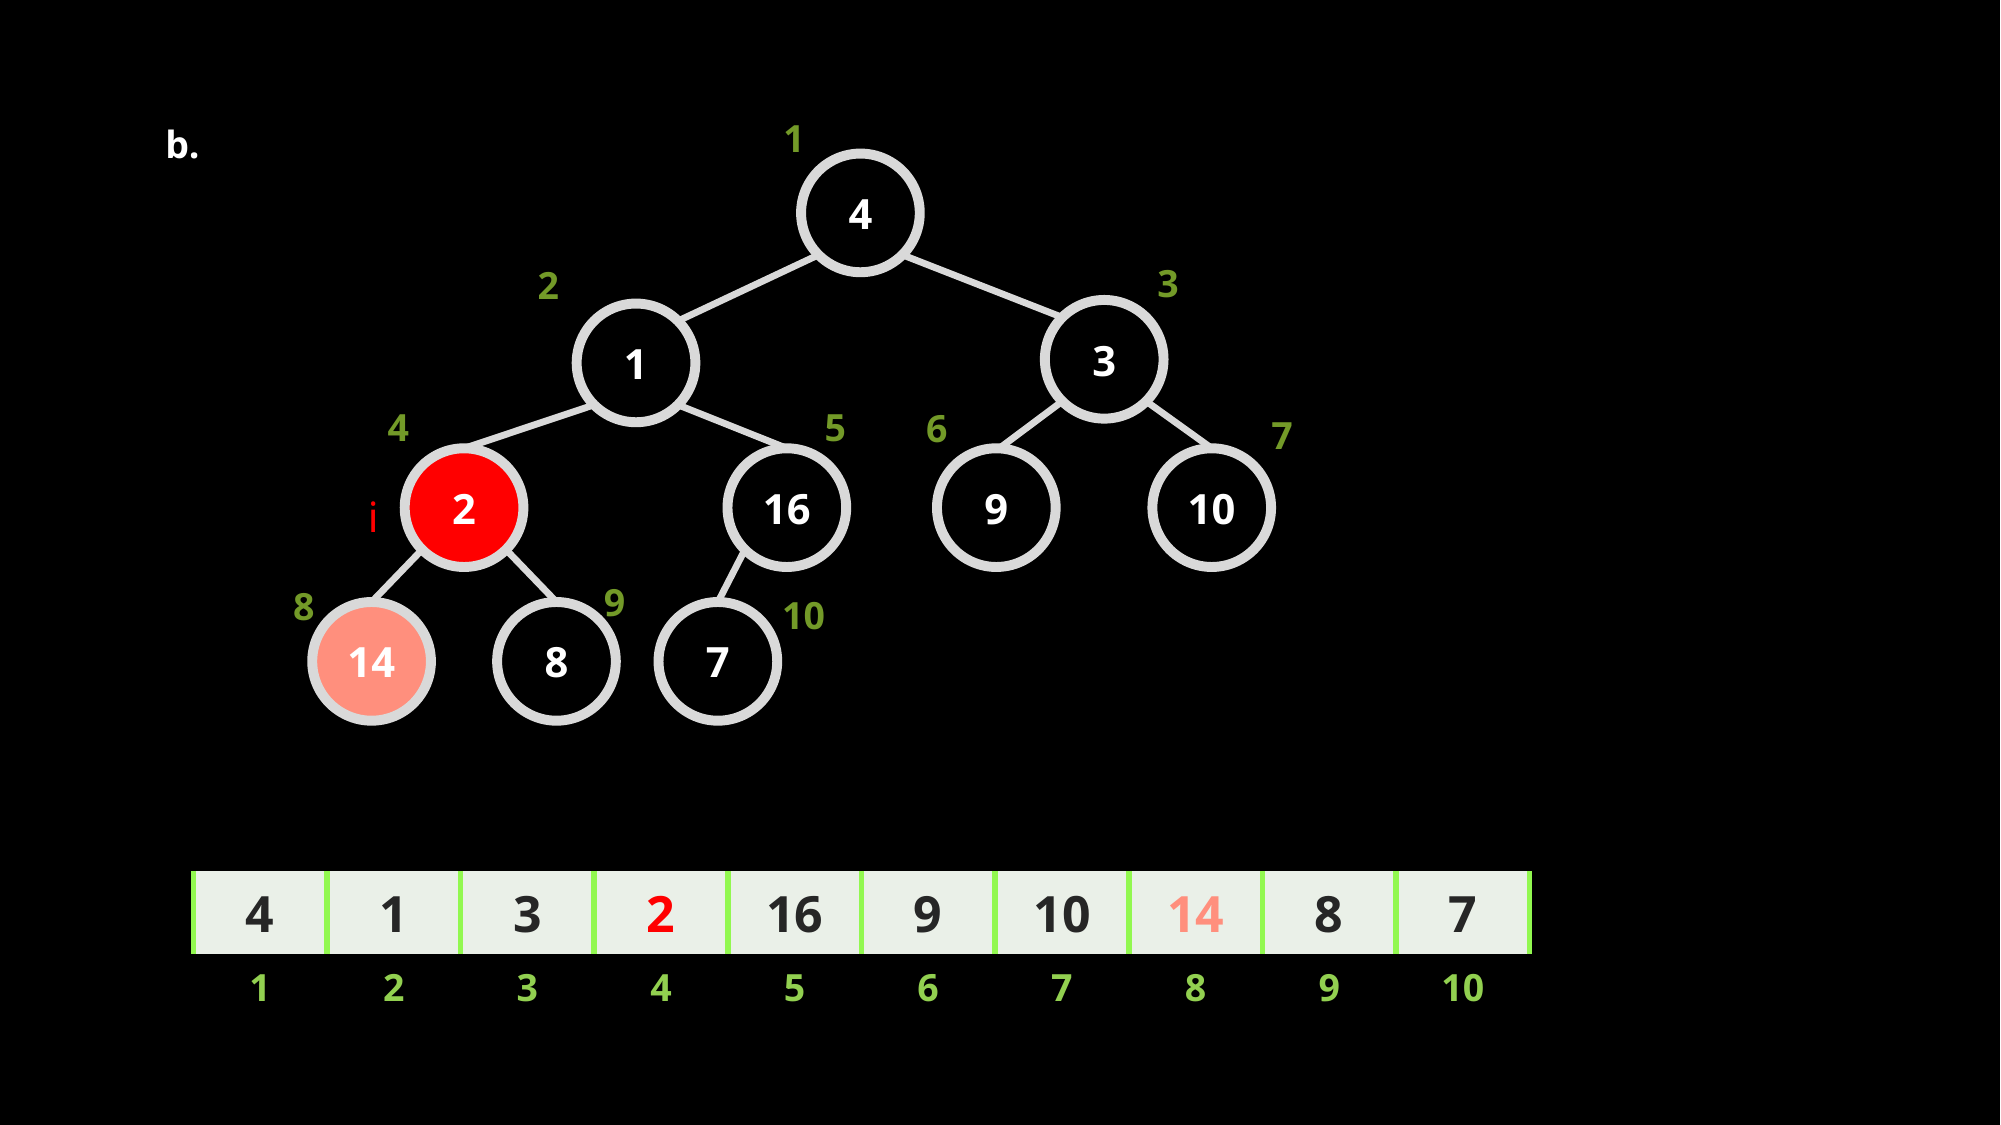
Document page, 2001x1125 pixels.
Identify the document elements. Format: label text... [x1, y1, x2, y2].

table_header 7 [1399, 871, 1527, 954]
table_header 10 [998, 871, 1126, 954]
table_cell 6 [861, 954, 995, 1028]
table_header 9 [864, 871, 992, 954]
table_cell 5 [728, 954, 861, 1028]
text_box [278, 107, 1308, 721]
table_cell 10 [1396, 954, 1530, 1028]
table_header 3 [463, 871, 591, 954]
table_header 4 [196, 871, 324, 954]
table_header 8 [1265, 871, 1393, 954]
table_cell 1 [193, 954, 327, 1028]
table_cell 7 [995, 954, 1129, 1028]
table_cell 8 [1129, 954, 1262, 1028]
table_cell 4 [594, 954, 728, 1028]
table_cell 2 [327, 954, 461, 1028]
table_cell 3 [461, 954, 594, 1028]
table_header 2 [597, 871, 725, 954]
text_box b. [150, 114, 215, 174]
table_header 16 [731, 871, 859, 954]
table_header 1 [330, 871, 458, 954]
table_cell 9 [1262, 954, 1396, 1028]
table_header 14 [1132, 871, 1260, 954]
